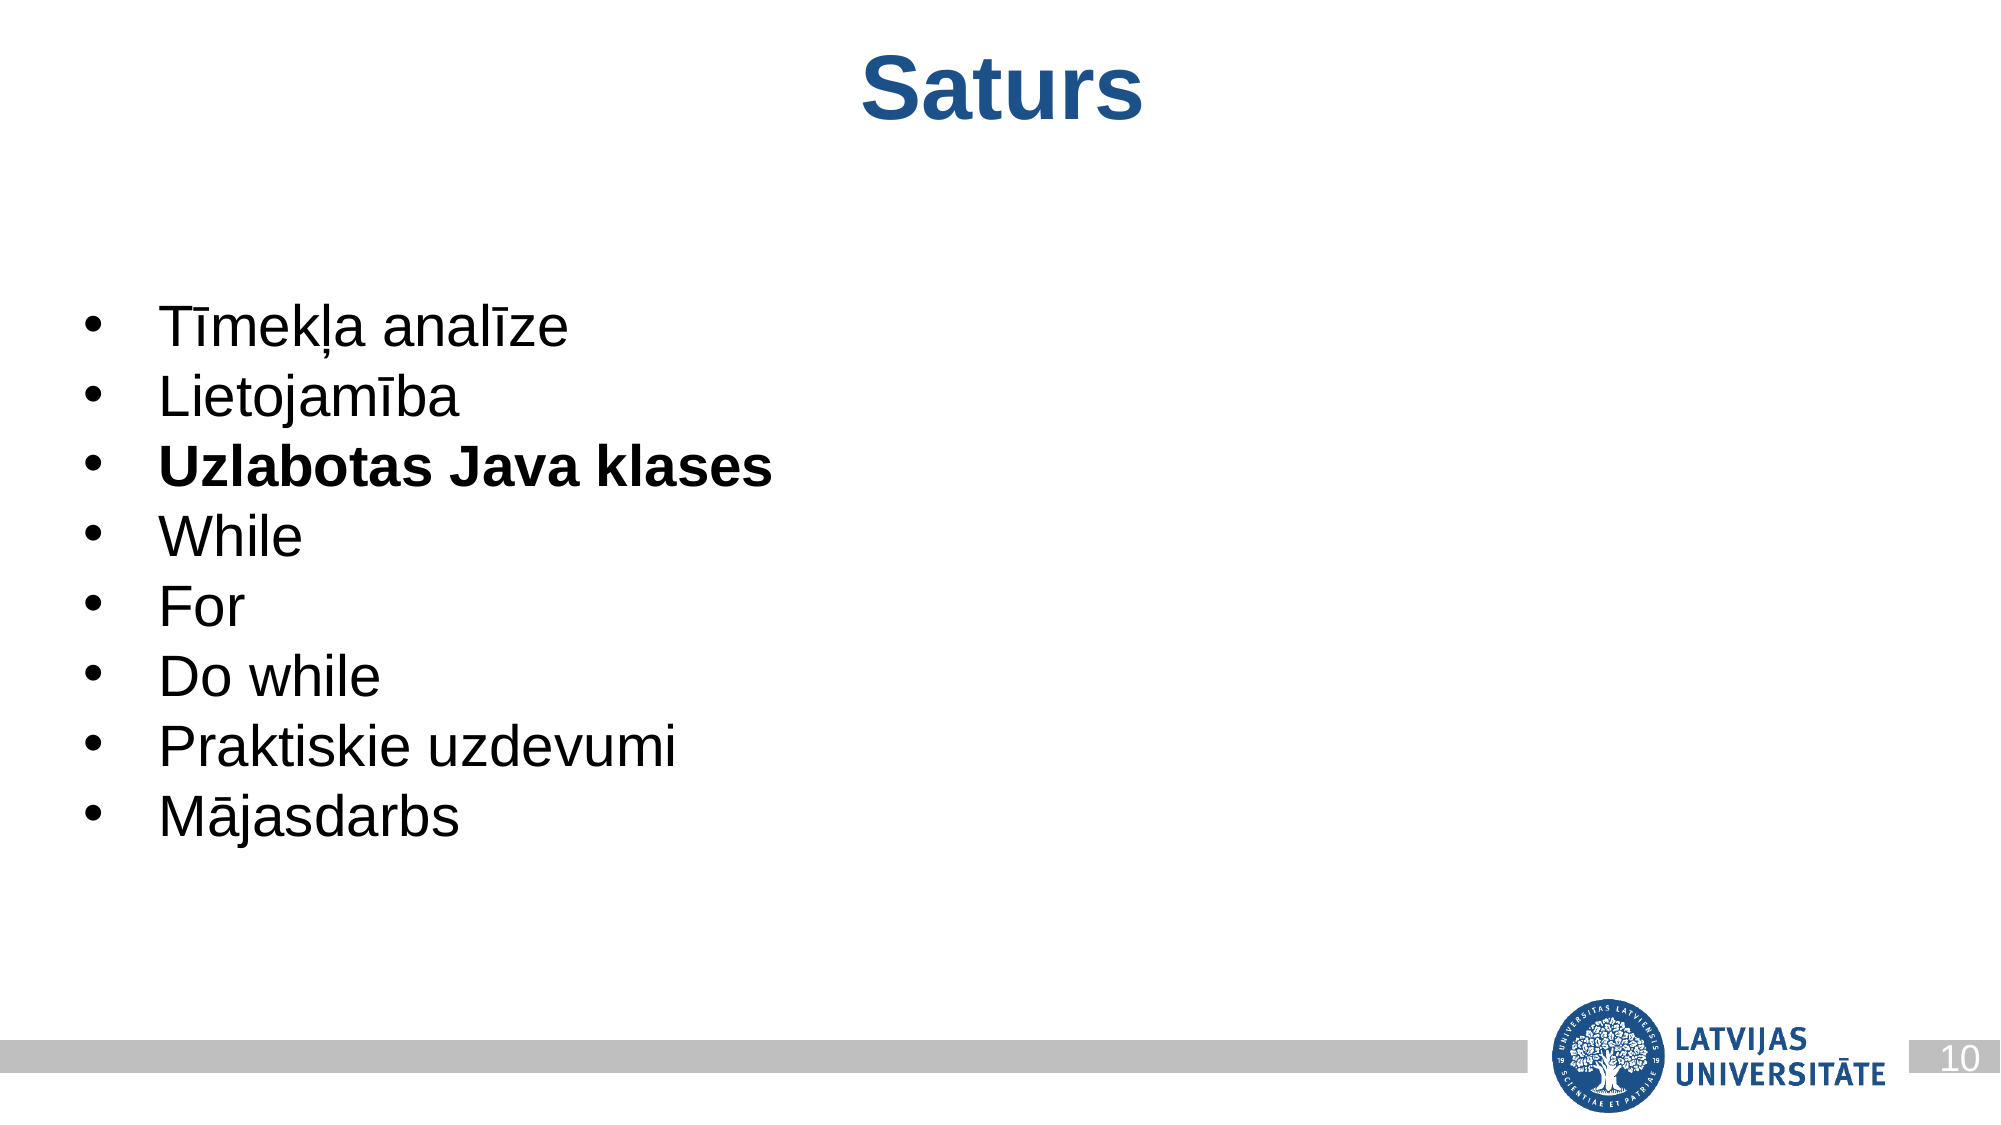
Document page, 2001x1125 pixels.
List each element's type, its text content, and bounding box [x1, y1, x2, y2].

picture [1552, 999, 1885, 1113]
list Tīmekļa analīze Lietojamība Uzlabotas Java klases While For Do while Praktiskie uzdevumi Mājasdarbs [68, 280, 1975, 980]
text_box Saturs [68, 0, 1939, 181]
slide_number 10 [1910, 1026, 2000, 1081]
